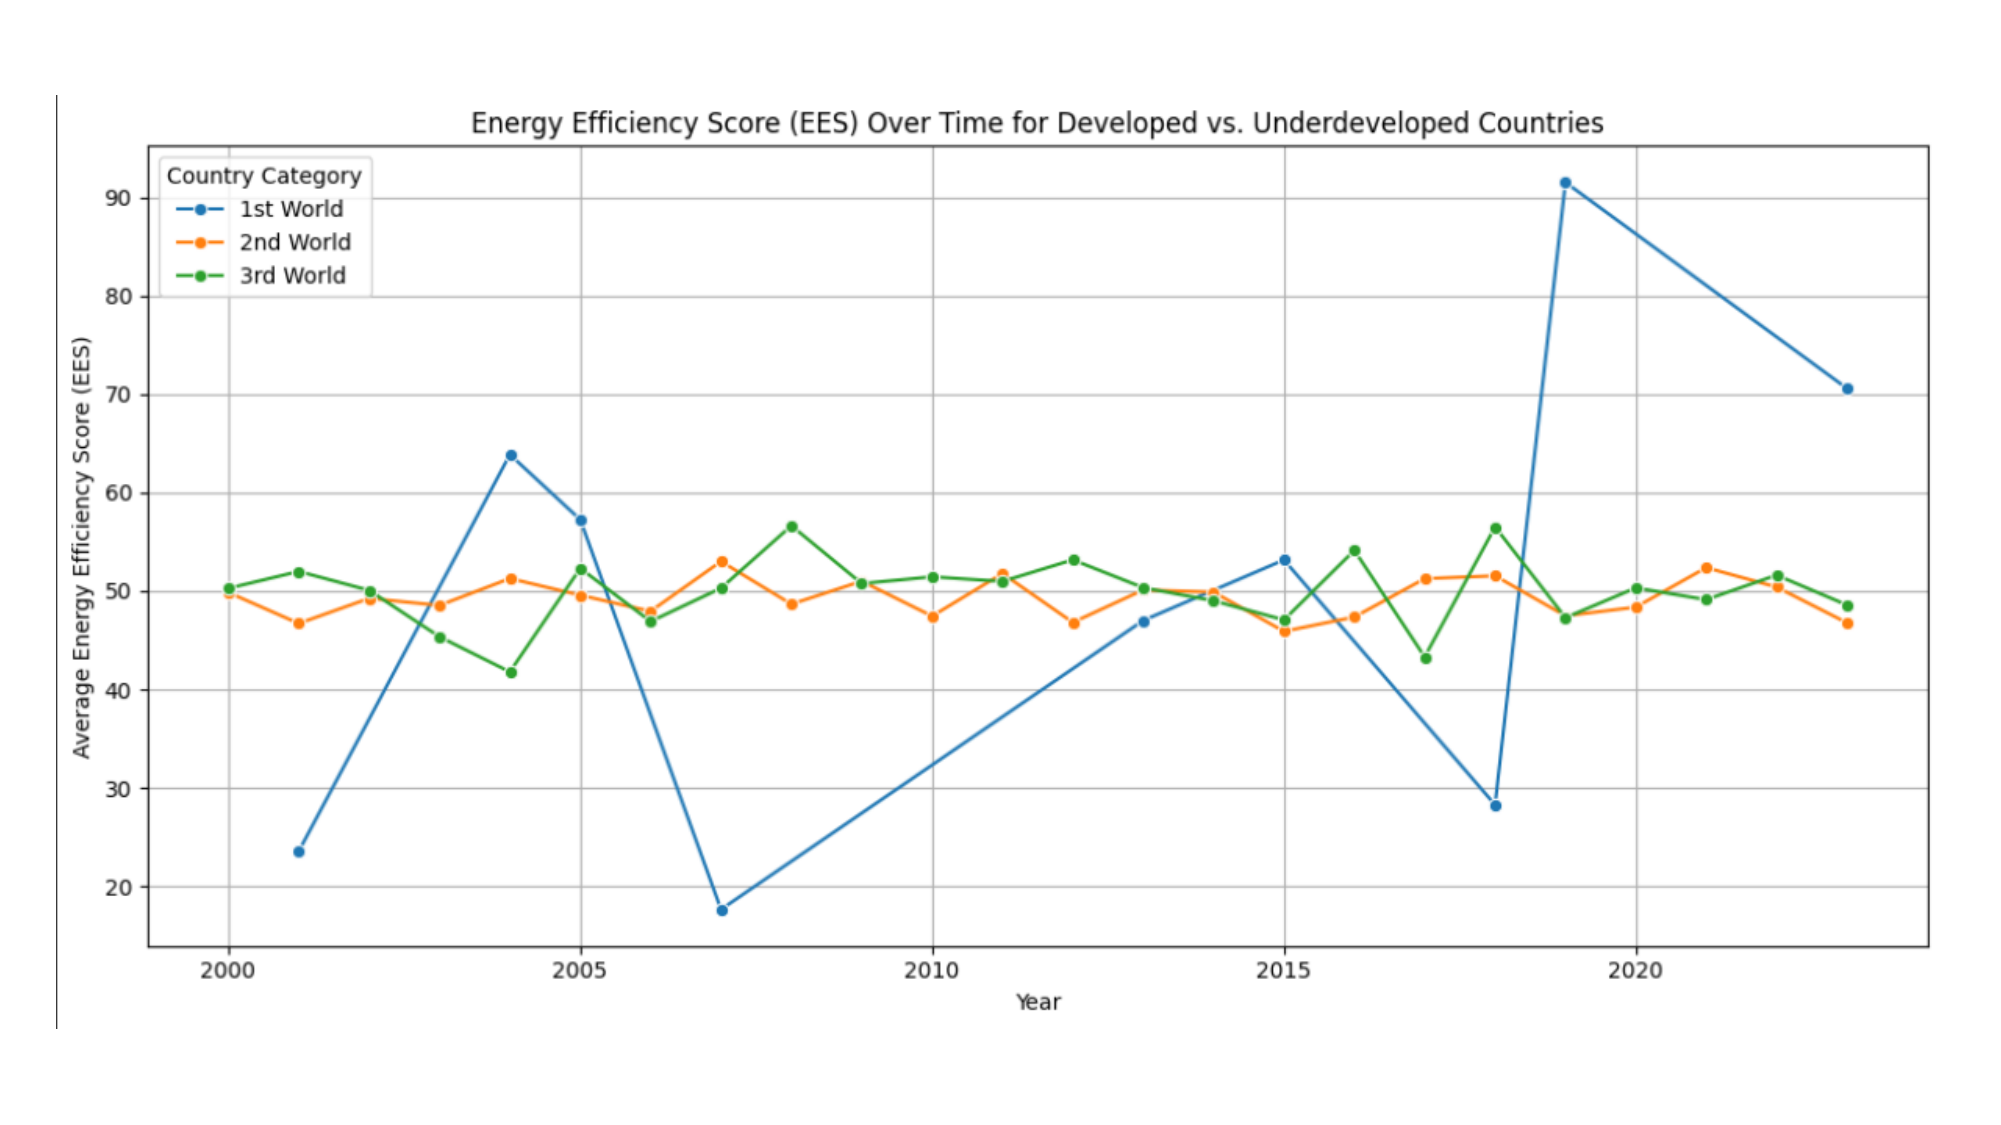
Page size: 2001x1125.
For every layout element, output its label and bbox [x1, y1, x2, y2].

picture [56, 95, 1944, 1029]
